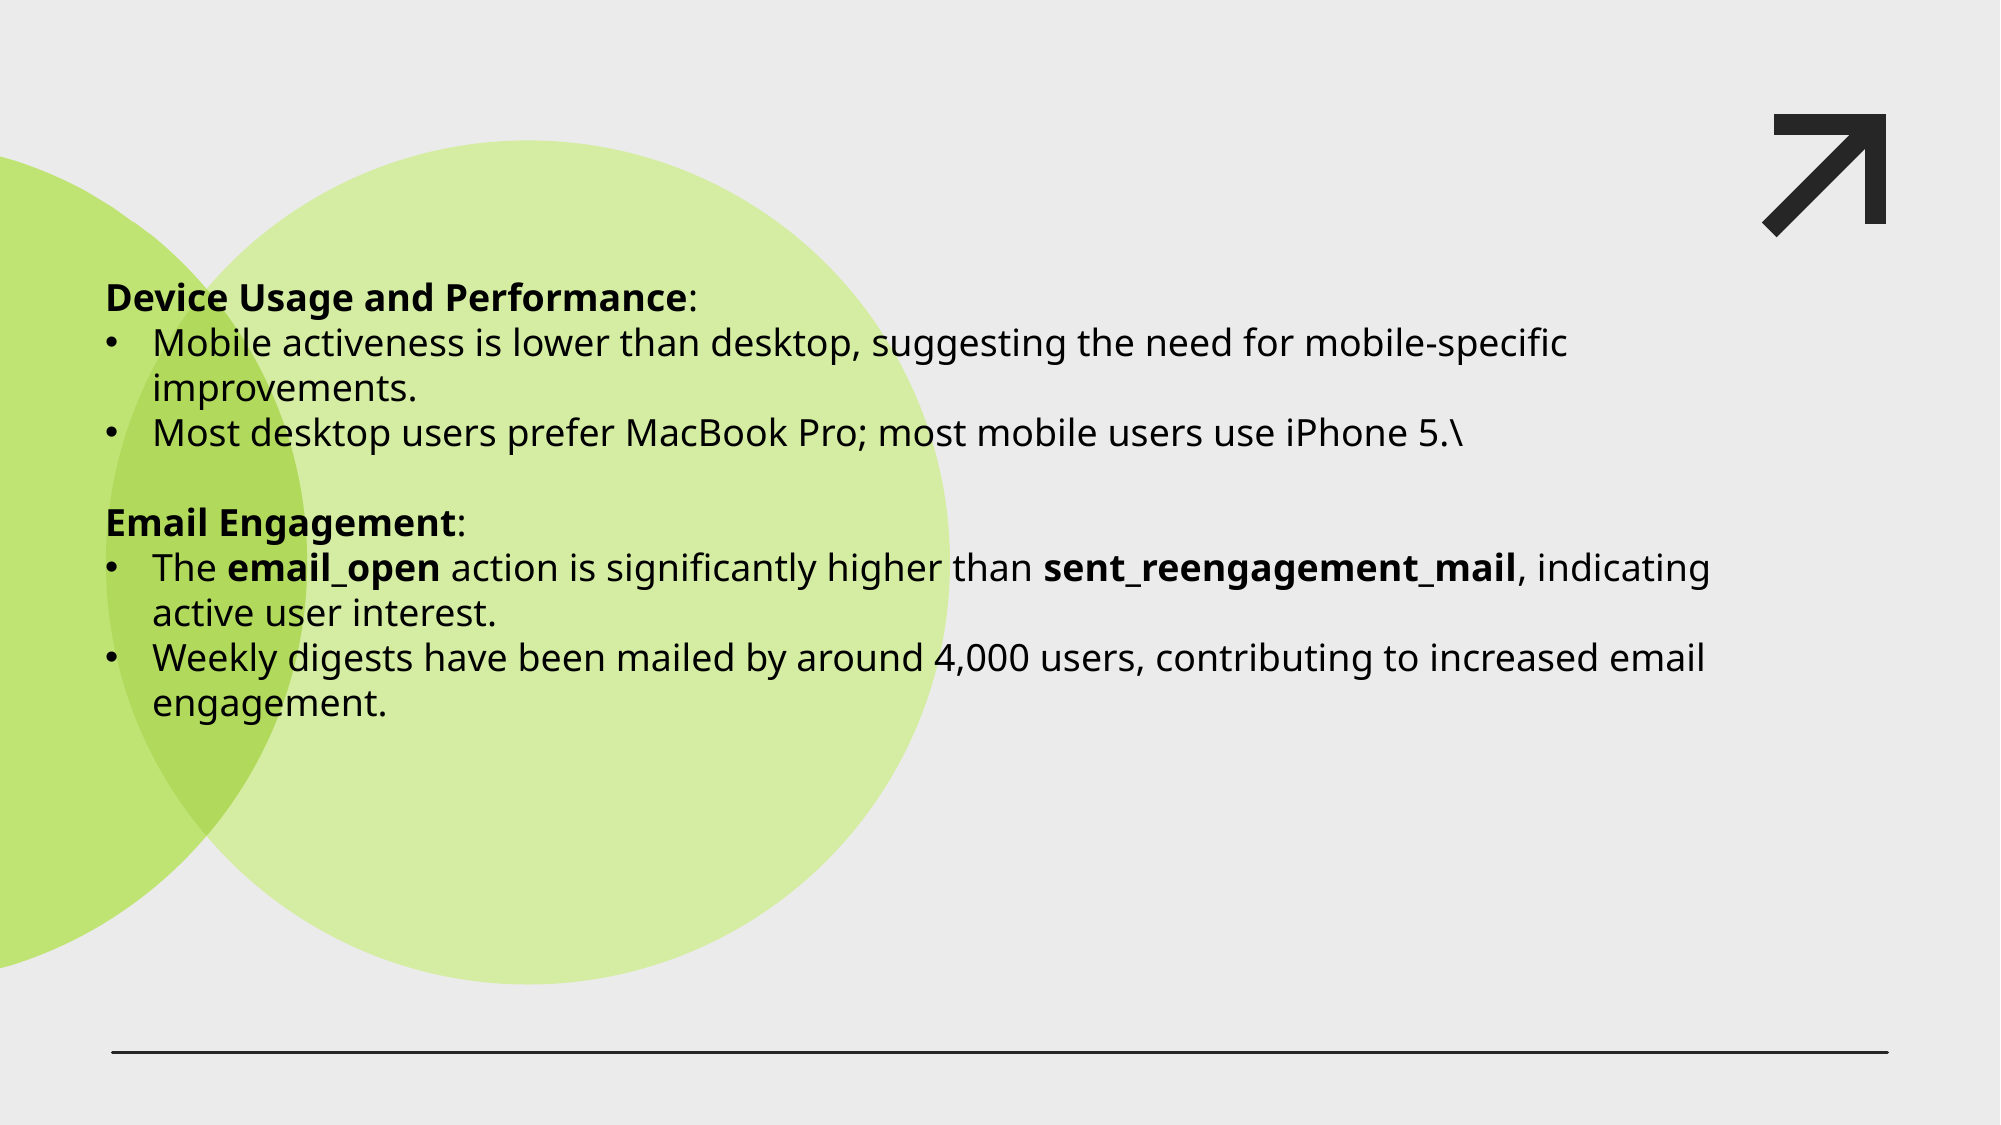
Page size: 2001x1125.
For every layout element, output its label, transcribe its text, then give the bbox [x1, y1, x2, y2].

text_box Device Usage and Performance: Mobile activeness is lower than desktop, suggesting the need for mobile-specific improvements. Most desktop users prefer MacBook Pro; most mobile users use iPhone 5.\ Email Engagement: The email_open action is significantly higher than sent_reengagement_mail, indicating active user interest. Weekly digests have been mailed by around 4,000 users, contributing to increased email engagement. [90, 266, 1729, 732]
